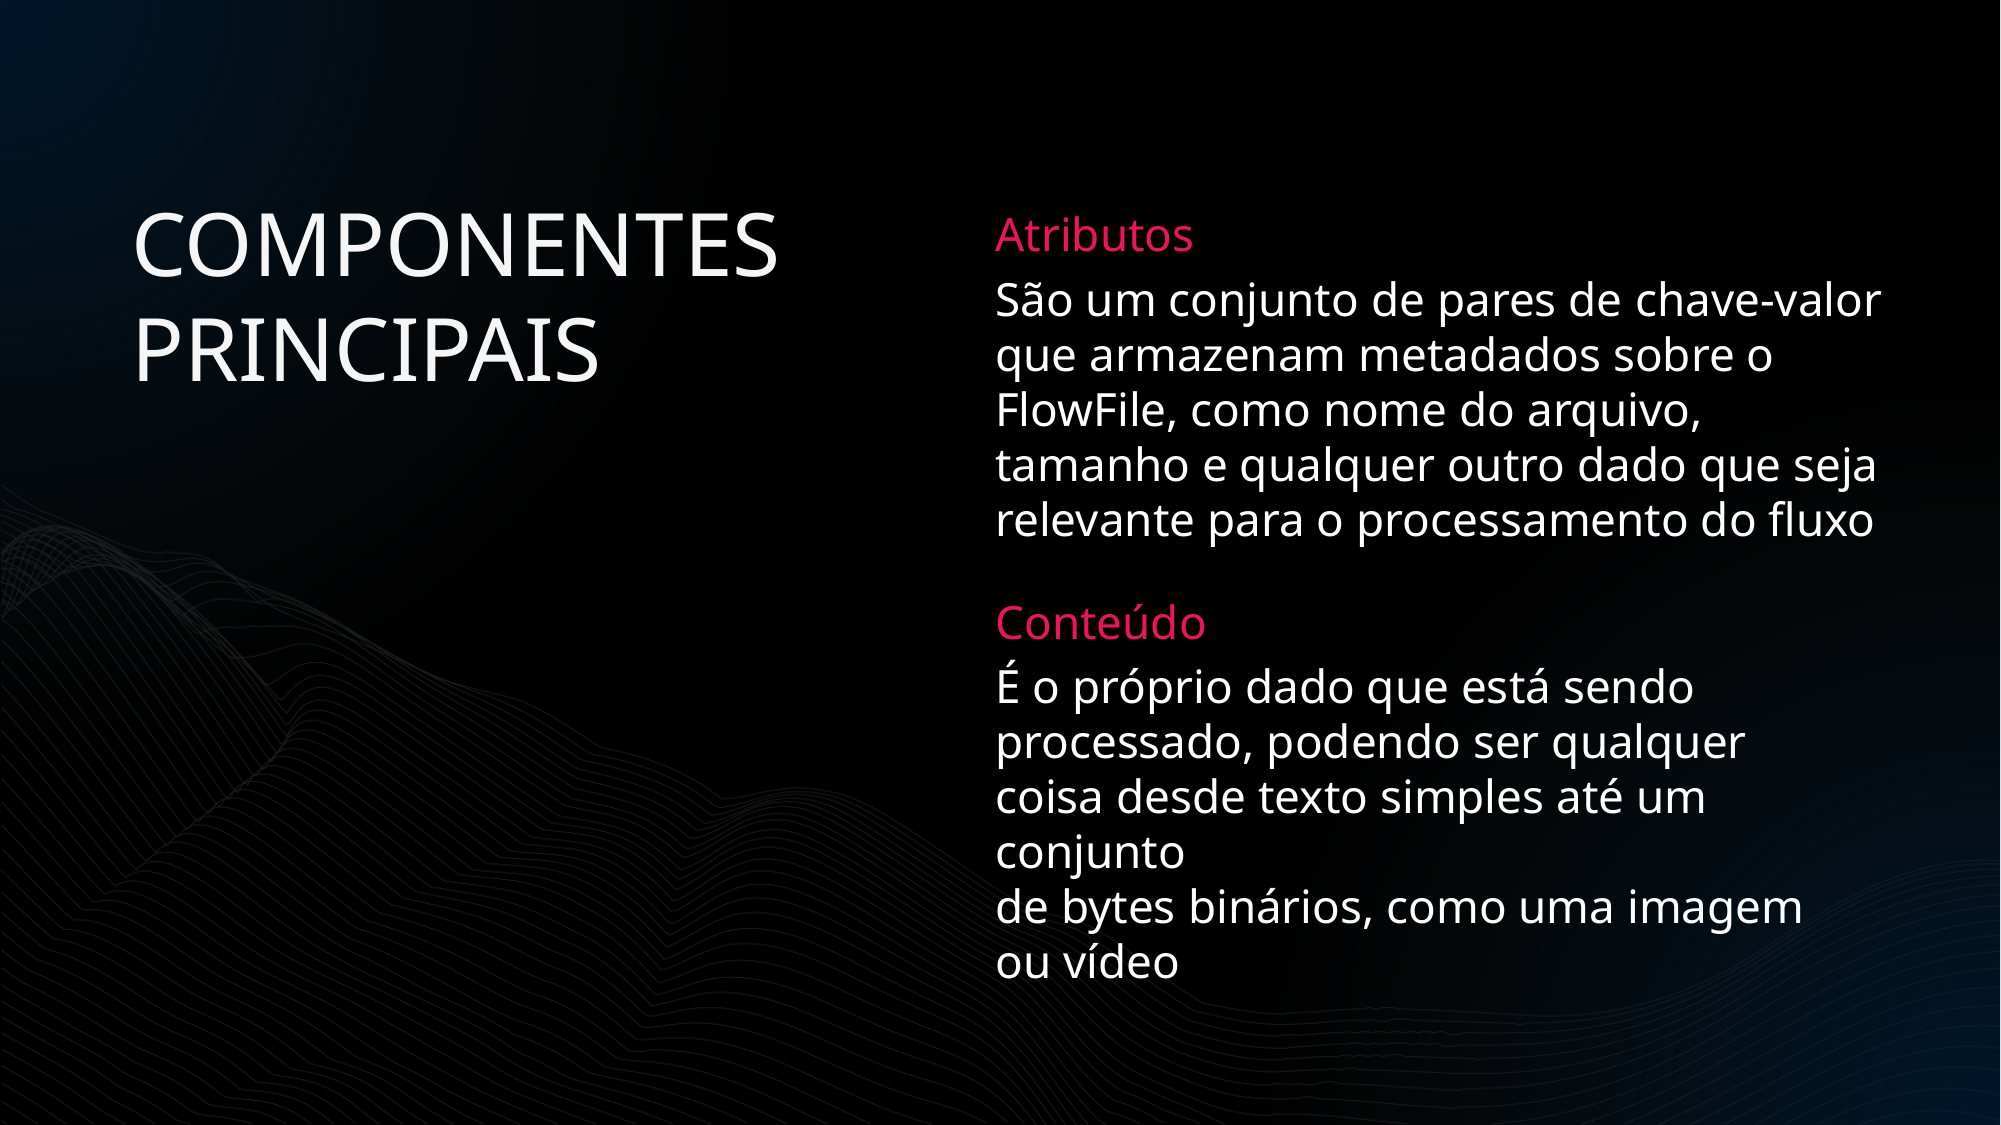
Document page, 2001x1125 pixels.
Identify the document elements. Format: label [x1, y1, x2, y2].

picture [0, 0, 2001, 1125]
text_box [116, 181, 1919, 944]
